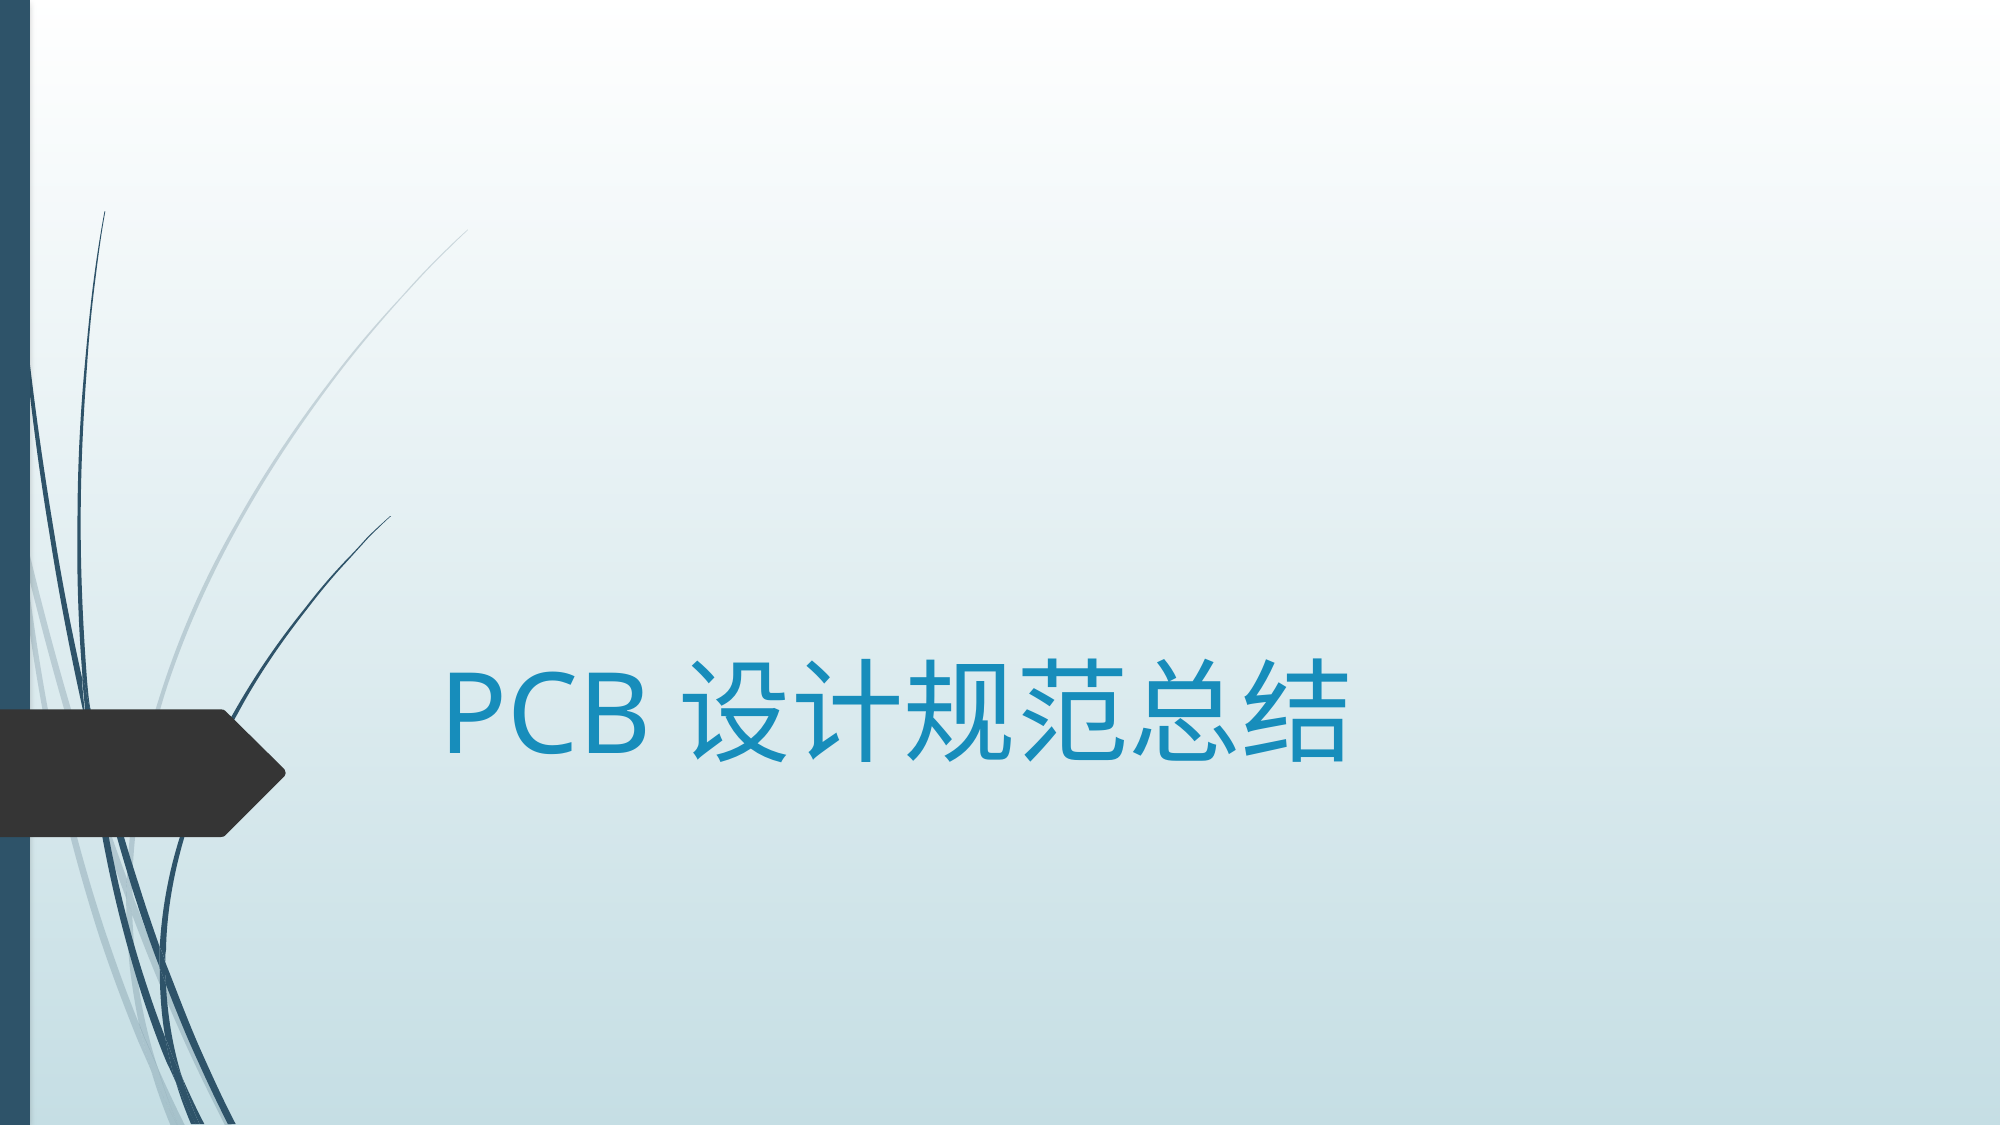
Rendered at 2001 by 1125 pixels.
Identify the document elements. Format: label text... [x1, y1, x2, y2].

title PCB设计规范总结 [424, 412, 1888, 784]
